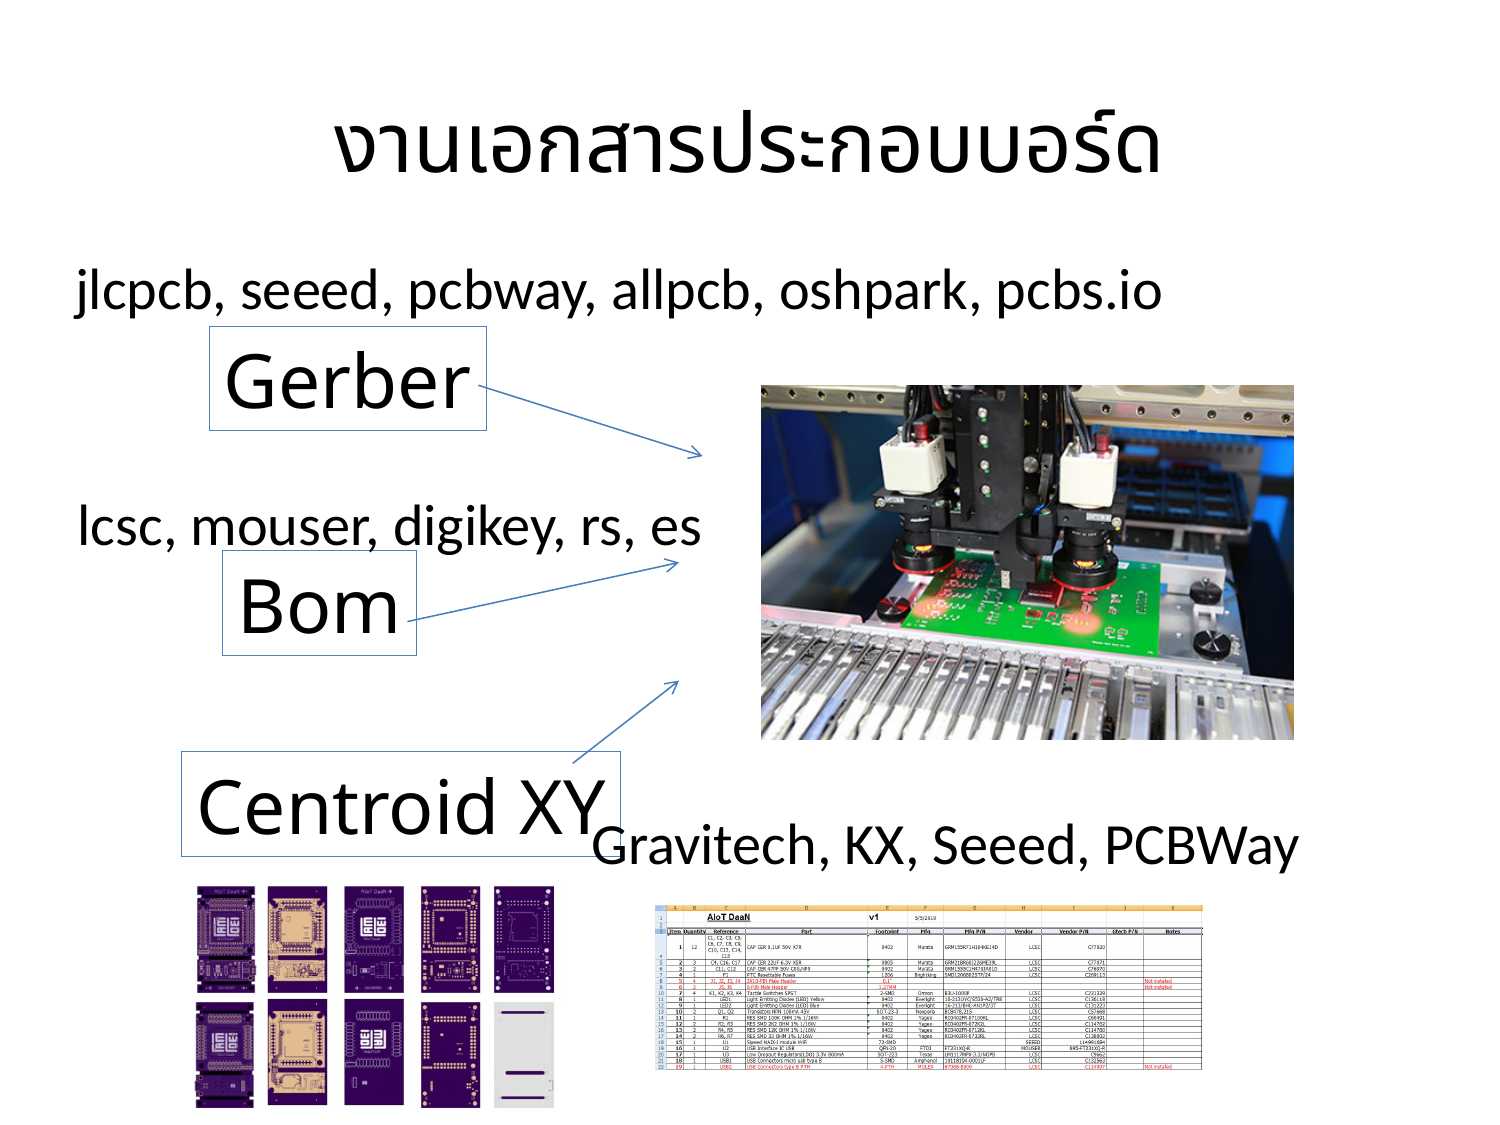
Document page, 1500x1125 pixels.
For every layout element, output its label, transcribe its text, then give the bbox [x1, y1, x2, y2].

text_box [407, 562, 680, 622]
picture [761, 385, 1294, 741]
picture [191, 881, 562, 1114]
title งานเอกสารประกอบบอร์ด [75, 45, 1425, 233]
text_box jlcpcb, seeed, pcbway, allpcb, oshpark, pcbs.io [60, 243, 1179, 329]
text_box Bom [222, 565, 417, 656]
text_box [572, 680, 680, 764]
picture [655, 904, 1203, 1070]
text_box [477, 385, 703, 457]
text_box Centroid XY [181, 751, 621, 857]
text_box Gerber [209, 329, 487, 431]
text_box lcsc, mouser, digikey, rs, es [62, 479, 718, 565]
text_box Gravitech, KX, Seeed, PCBWay [576, 798, 1315, 884]
